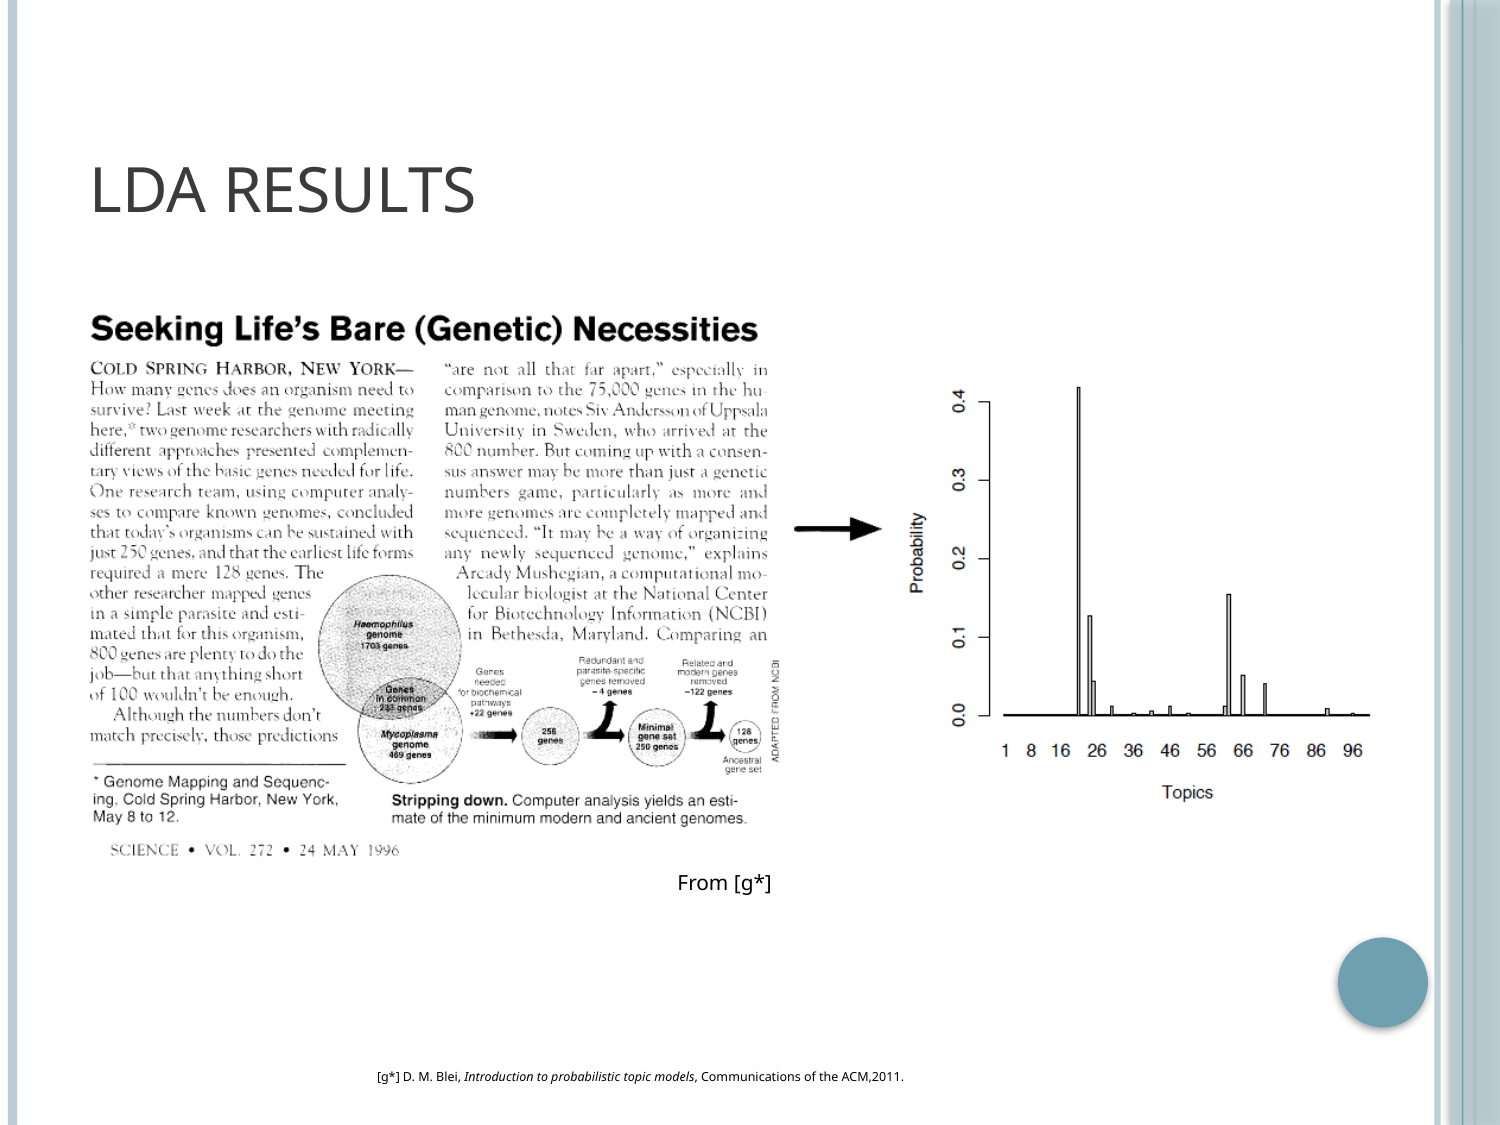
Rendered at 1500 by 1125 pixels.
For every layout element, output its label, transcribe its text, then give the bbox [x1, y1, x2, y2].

text_box [g*] D. M. Blei, Introduction to probabilistic topic models, Communications of the ACM,2011. [362, 1061, 1113, 1092]
picture [74, 274, 1382, 883]
title LDA Results [75, 45, 1300, 233]
text_box From [g*] [662, 892, 787, 903]
